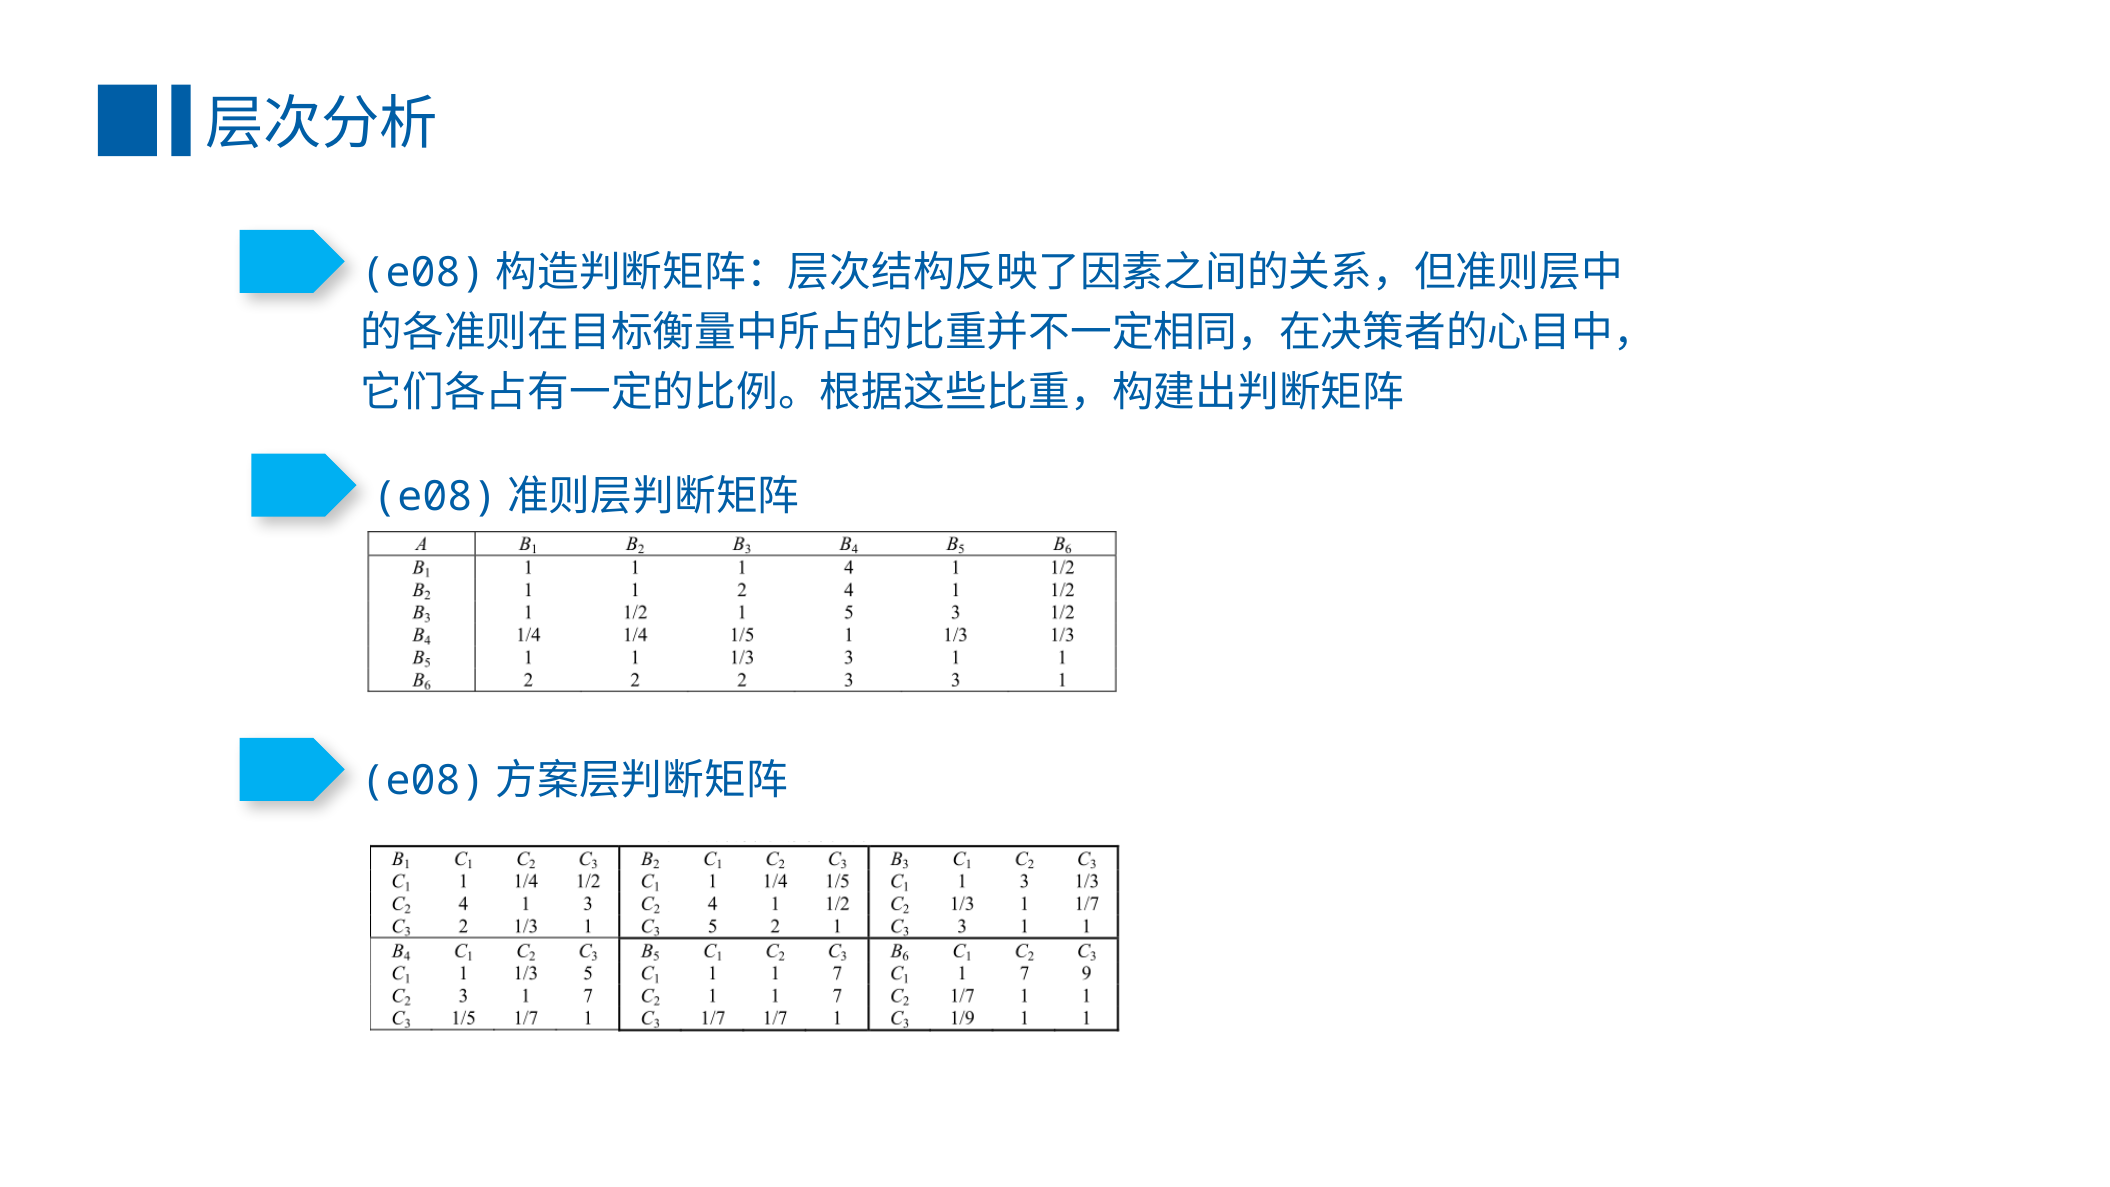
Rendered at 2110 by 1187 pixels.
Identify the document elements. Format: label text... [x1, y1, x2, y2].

picture [370, 841, 1125, 1035]
text_box [238, 228, 344, 294]
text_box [97, 77, 986, 164]
text_box (e08)构造判断矩阵：层次结构反映了因素之间的关系，但准则层中的各准则在目标衡量中所占的比重并不一定相同，在决策者的心目中，它们各占有一定的比例。根据这些比重，构建出判断矩阵 [344, 227, 1671, 423]
text_box [250, 452, 356, 518]
text_box [238, 736, 344, 802]
picture [362, 528, 1125, 697]
text_box (e08)准则层判断矩阵 [356, 450, 1683, 527]
text_box (e08)方案层判断矩阵 [344, 734, 1671, 811]
